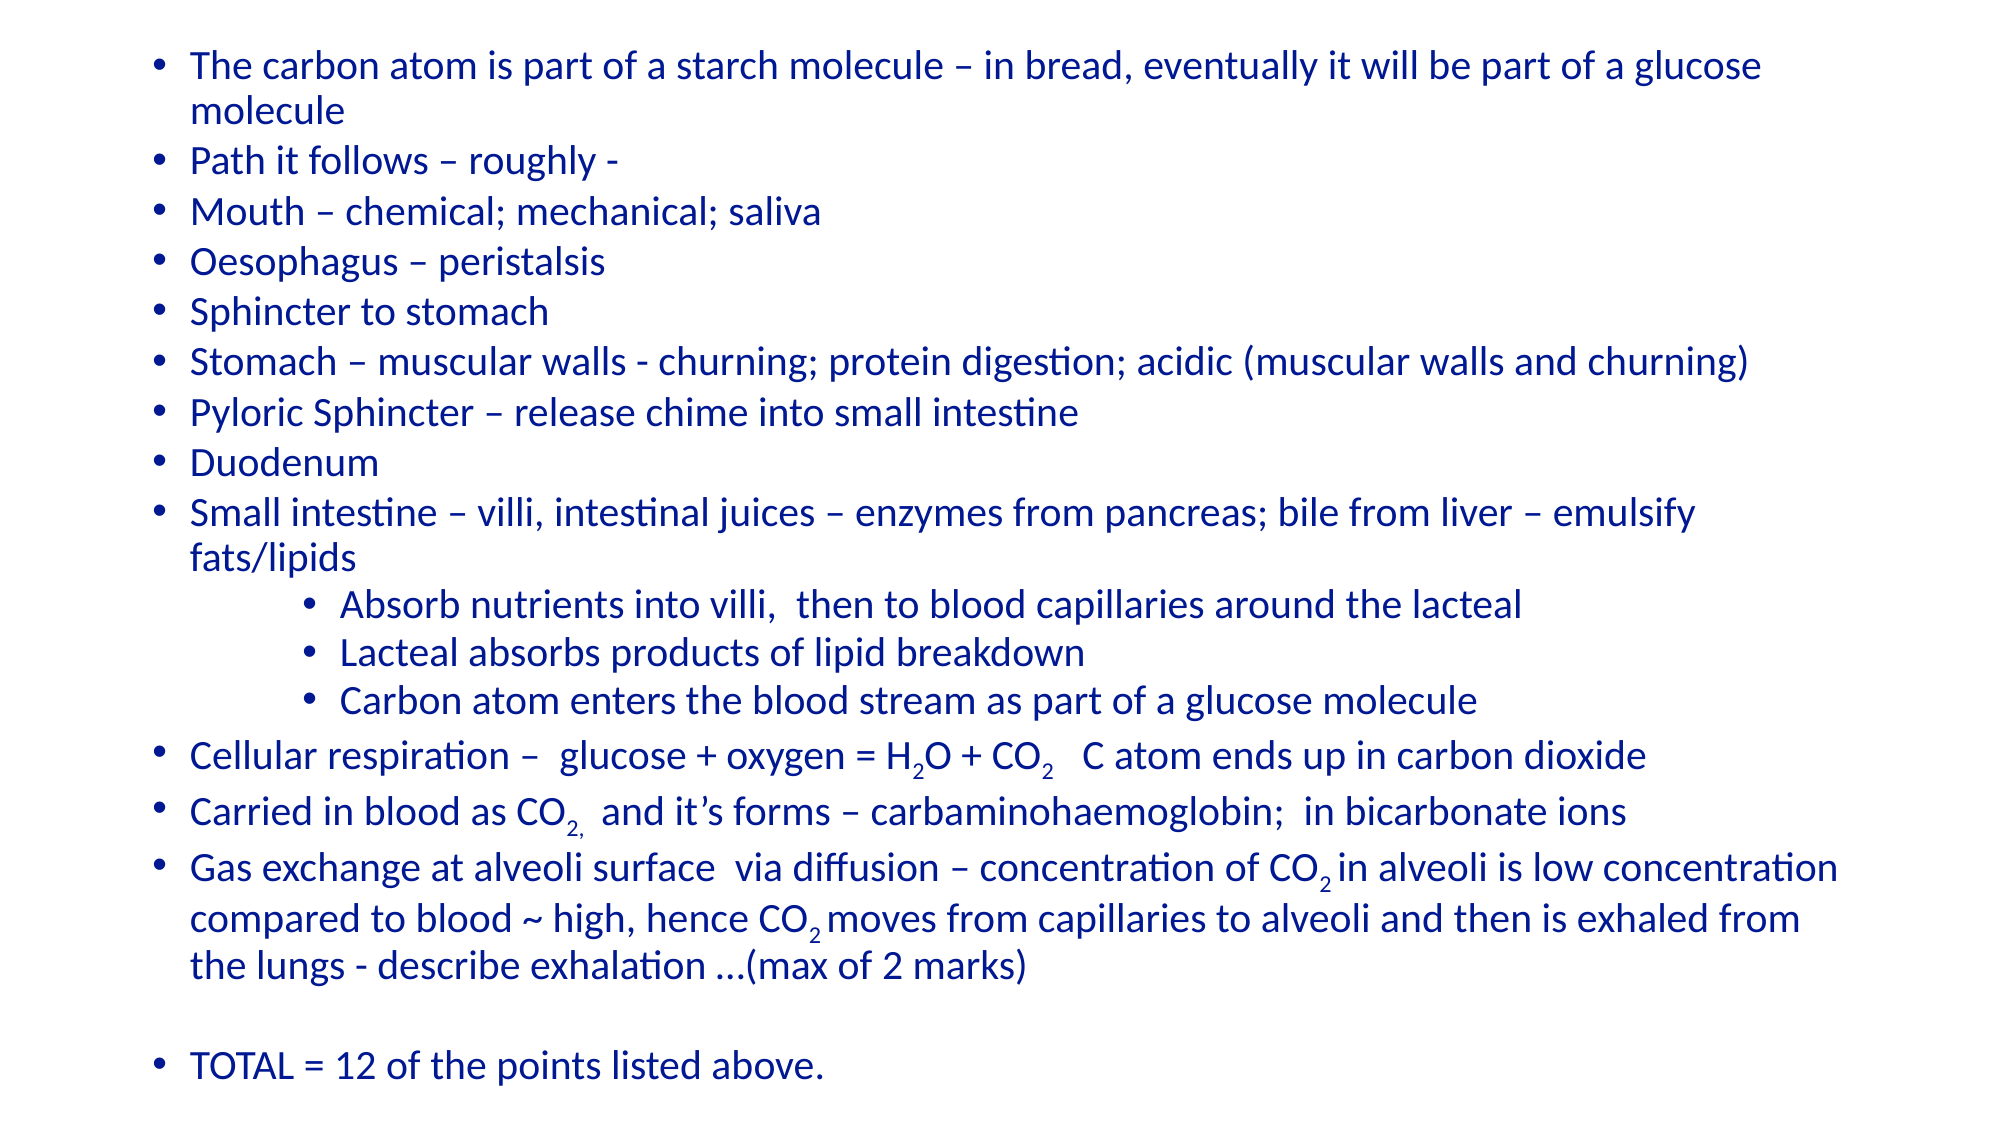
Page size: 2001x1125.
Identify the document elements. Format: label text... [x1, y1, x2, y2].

list The carbon atom is part of a starch molecule – in bread, eventually it will be part of a glucose molecule Path it follows – roughly - Mouth – chemical; mechanical; saliva Oesophagus – peristalsis Sphincter to stomach Stomach – muscular walls - churning; protein digestion; acidic (muscular walls and churning) Pyloric Sphincter – release chime into small intestine Duodenum Small intestine – villi, intestinal juices – enzymes from pancreas; bile from liver – emulsify fats/lipids Absorb nutrients into villi, then to blood capillaries around the lacteal Lacteal absorbs products of lipid breakdown Carbon atom enters the blood stream as part of a glucose molecule Cellular respiration – glucose + oxygen = H2O + CO2 C atom ends up in carbon dioxide Carried in blood as CO2, and it’s forms – carbaminohaemoglobin; in bicarbonate ions Gas exchange at alveoli surface via diffusion – concentration of CO2 in alveoli is low concentration compared to blood ~ high, hence CO2 moves from capillaries to alveoli and then is exhaled from the lungs - describe exhalation …(max of 2 marks) TOTAL = 12 of the points listed above. [137, 36, 1863, 1125]
